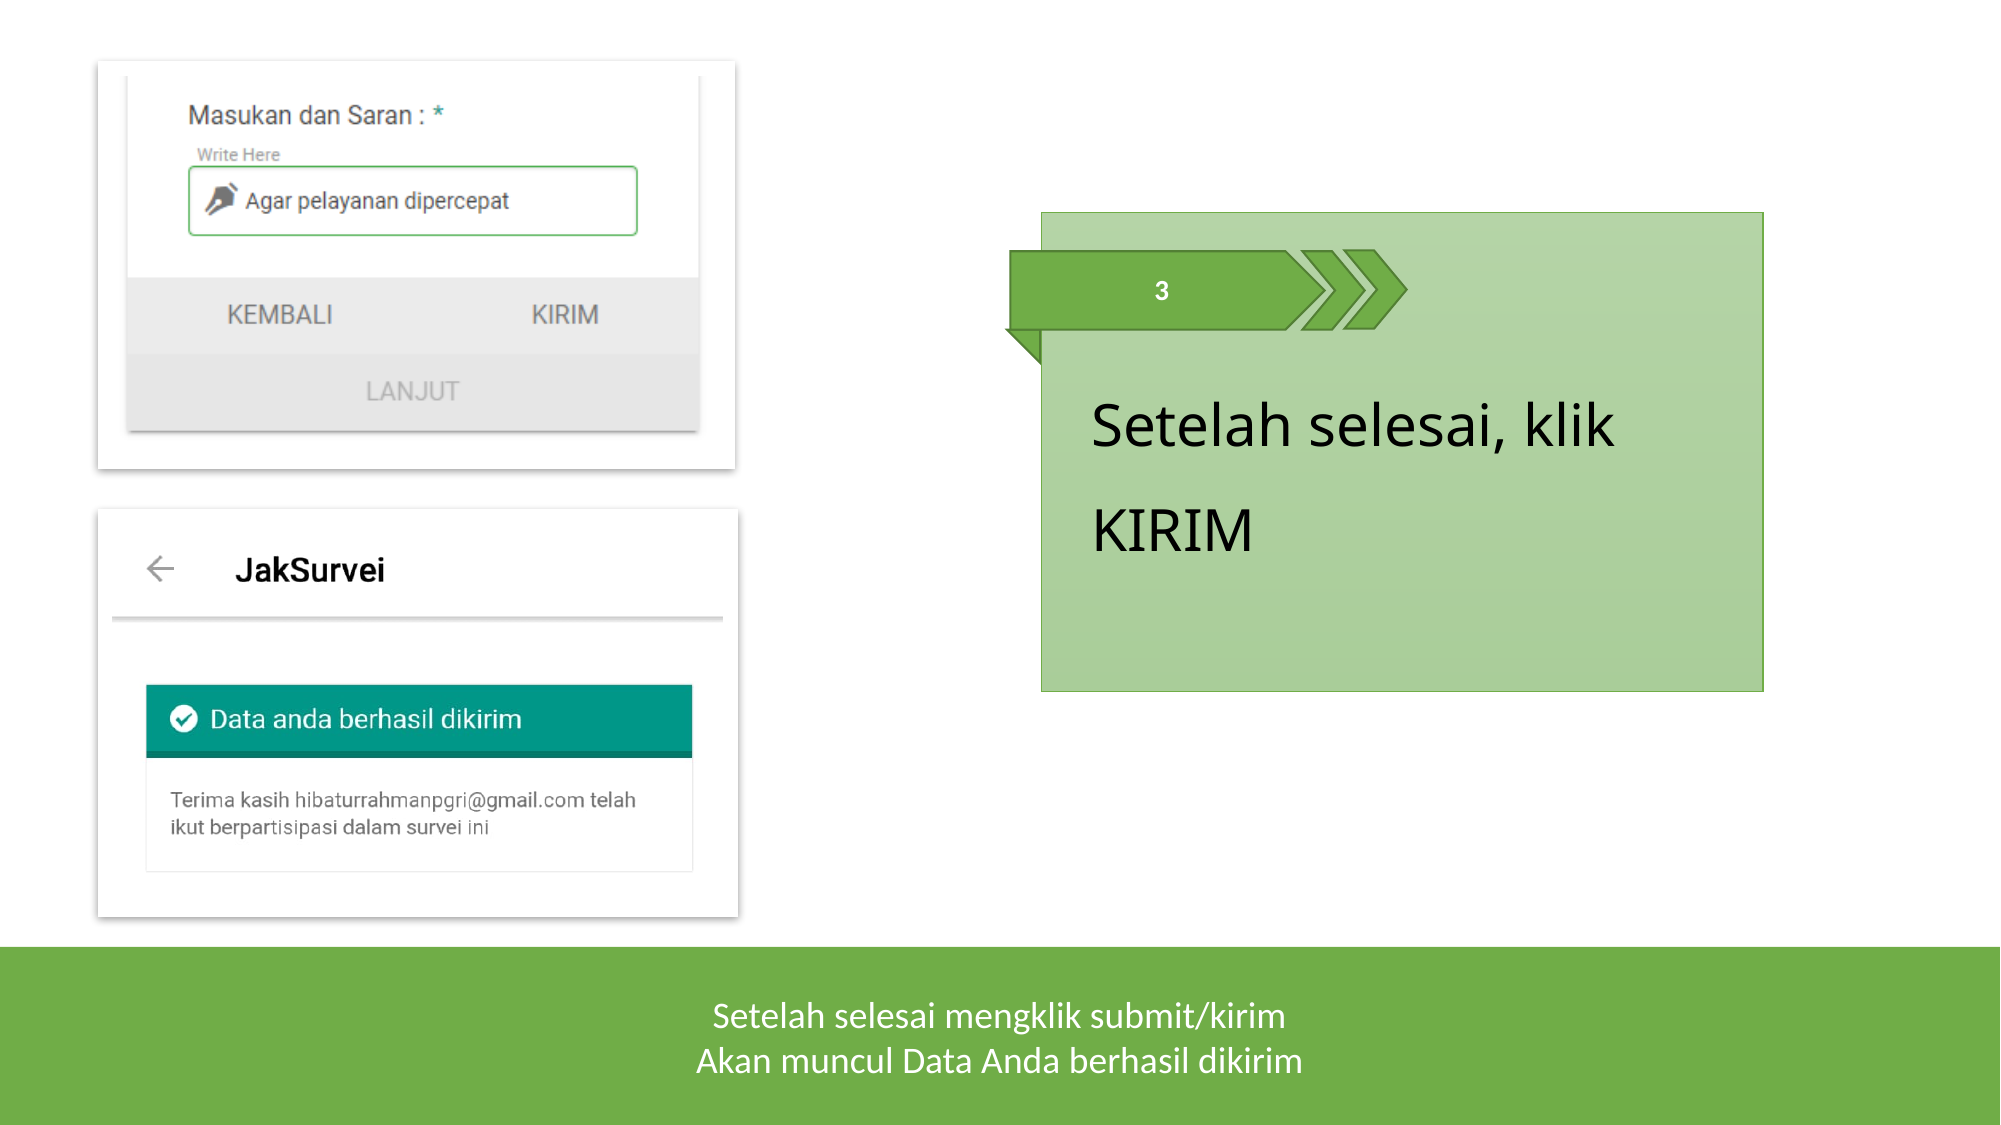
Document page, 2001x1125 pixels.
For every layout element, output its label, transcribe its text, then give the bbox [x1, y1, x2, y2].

text_box Setelah selesai, klik KIRIM [1076, 346, 1646, 571]
picture [112, 523, 724, 903]
text_box Setelah selesai mengklik submit/kirim Akan muncul Data Anda berhasil dikirim [0, 946, 2000, 1125]
text_box [1041, 212, 1764, 692]
picture [112, 75, 721, 455]
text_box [1006, 250, 1407, 363]
